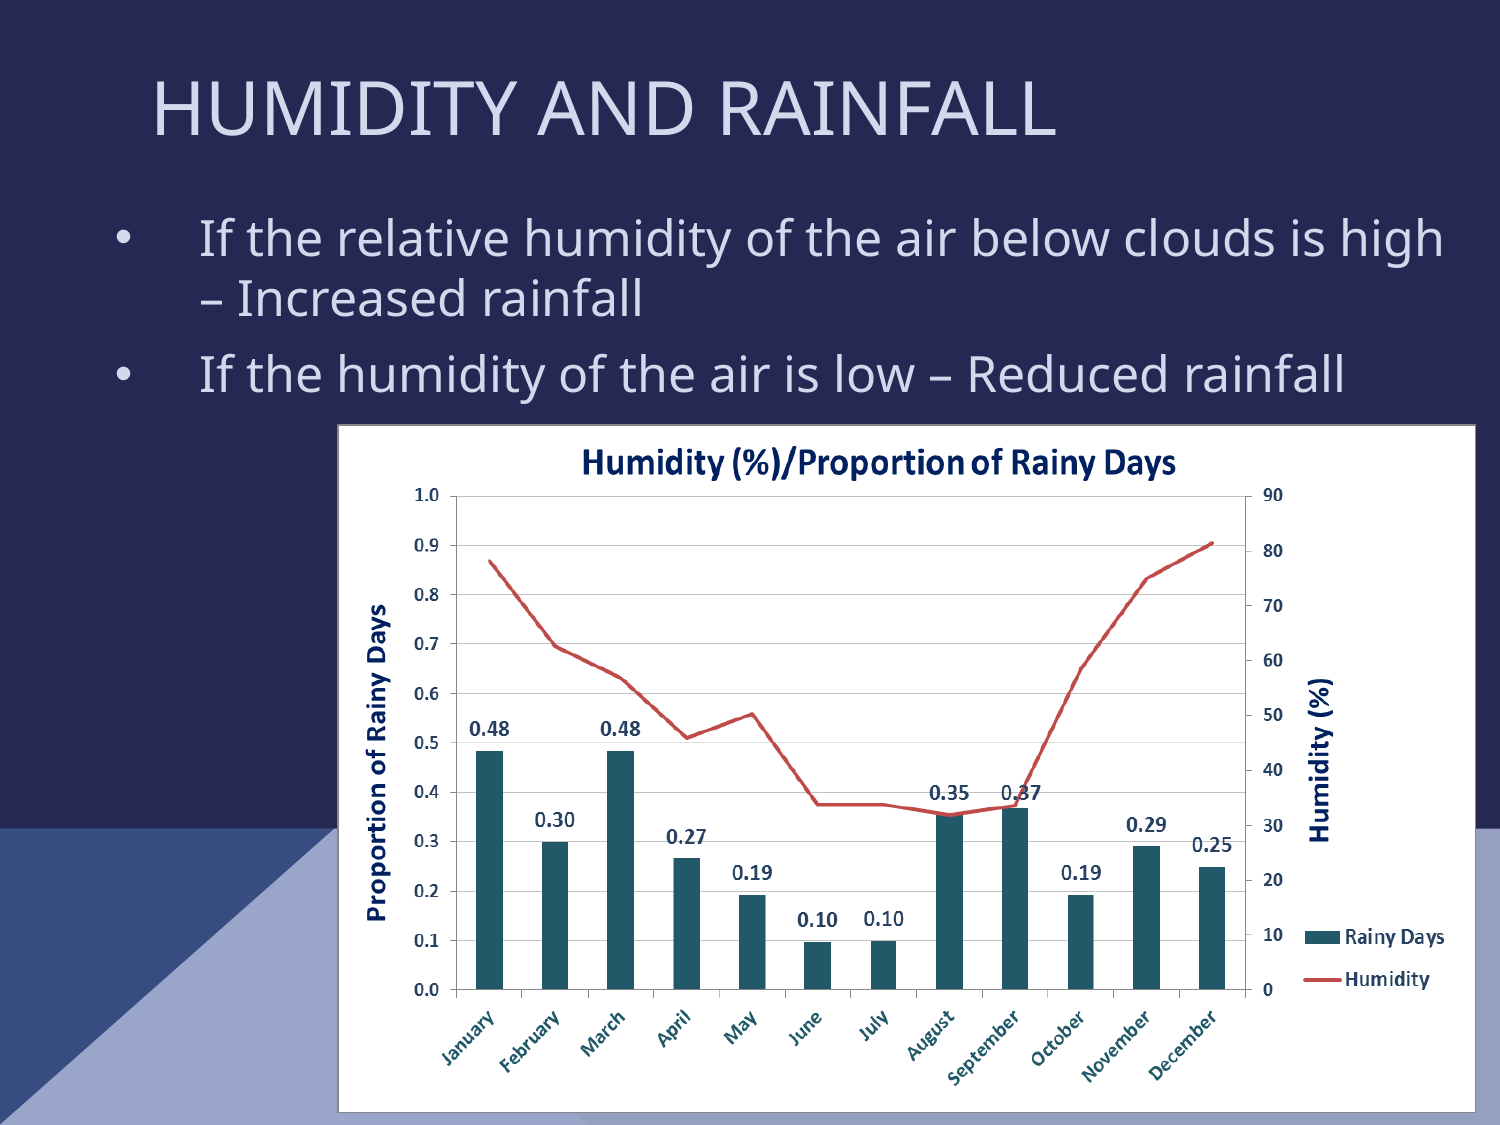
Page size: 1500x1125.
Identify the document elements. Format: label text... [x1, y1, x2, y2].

title Humidity and Rainfall [135, 60, 1369, 150]
picture [337, 424, 1476, 1113]
text_box If the relative humidity of the air below clouds is high – Increased rainfall If the humidity of the air is low – Reduced rainfall [99, 198, 1463, 413]
